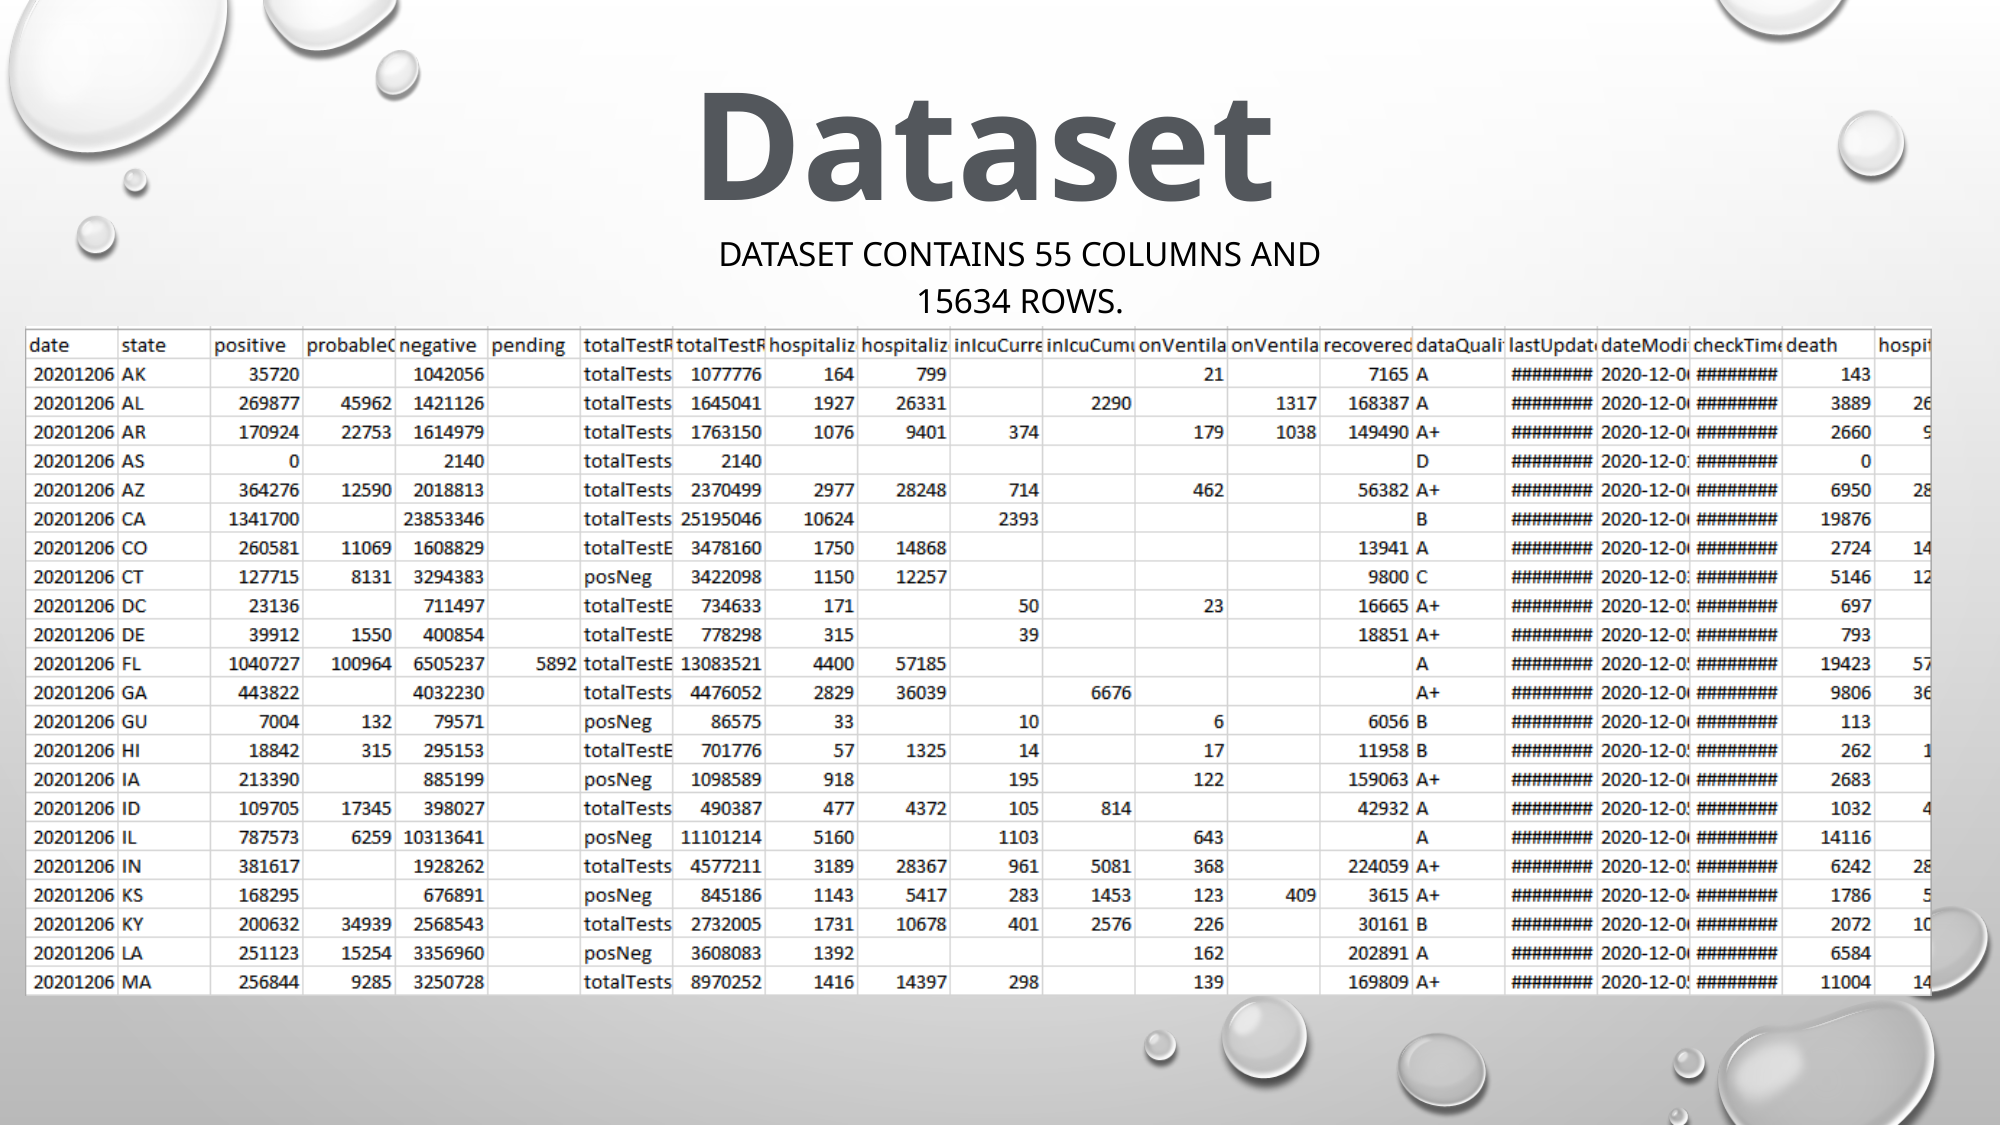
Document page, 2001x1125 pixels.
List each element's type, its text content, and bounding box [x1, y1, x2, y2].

title Dataset [661, 0, 1307, 241]
list DATASET contains 55 columns and 15634 rows. [697, 217, 1344, 326]
picture [0, 0, 2000, 1125]
